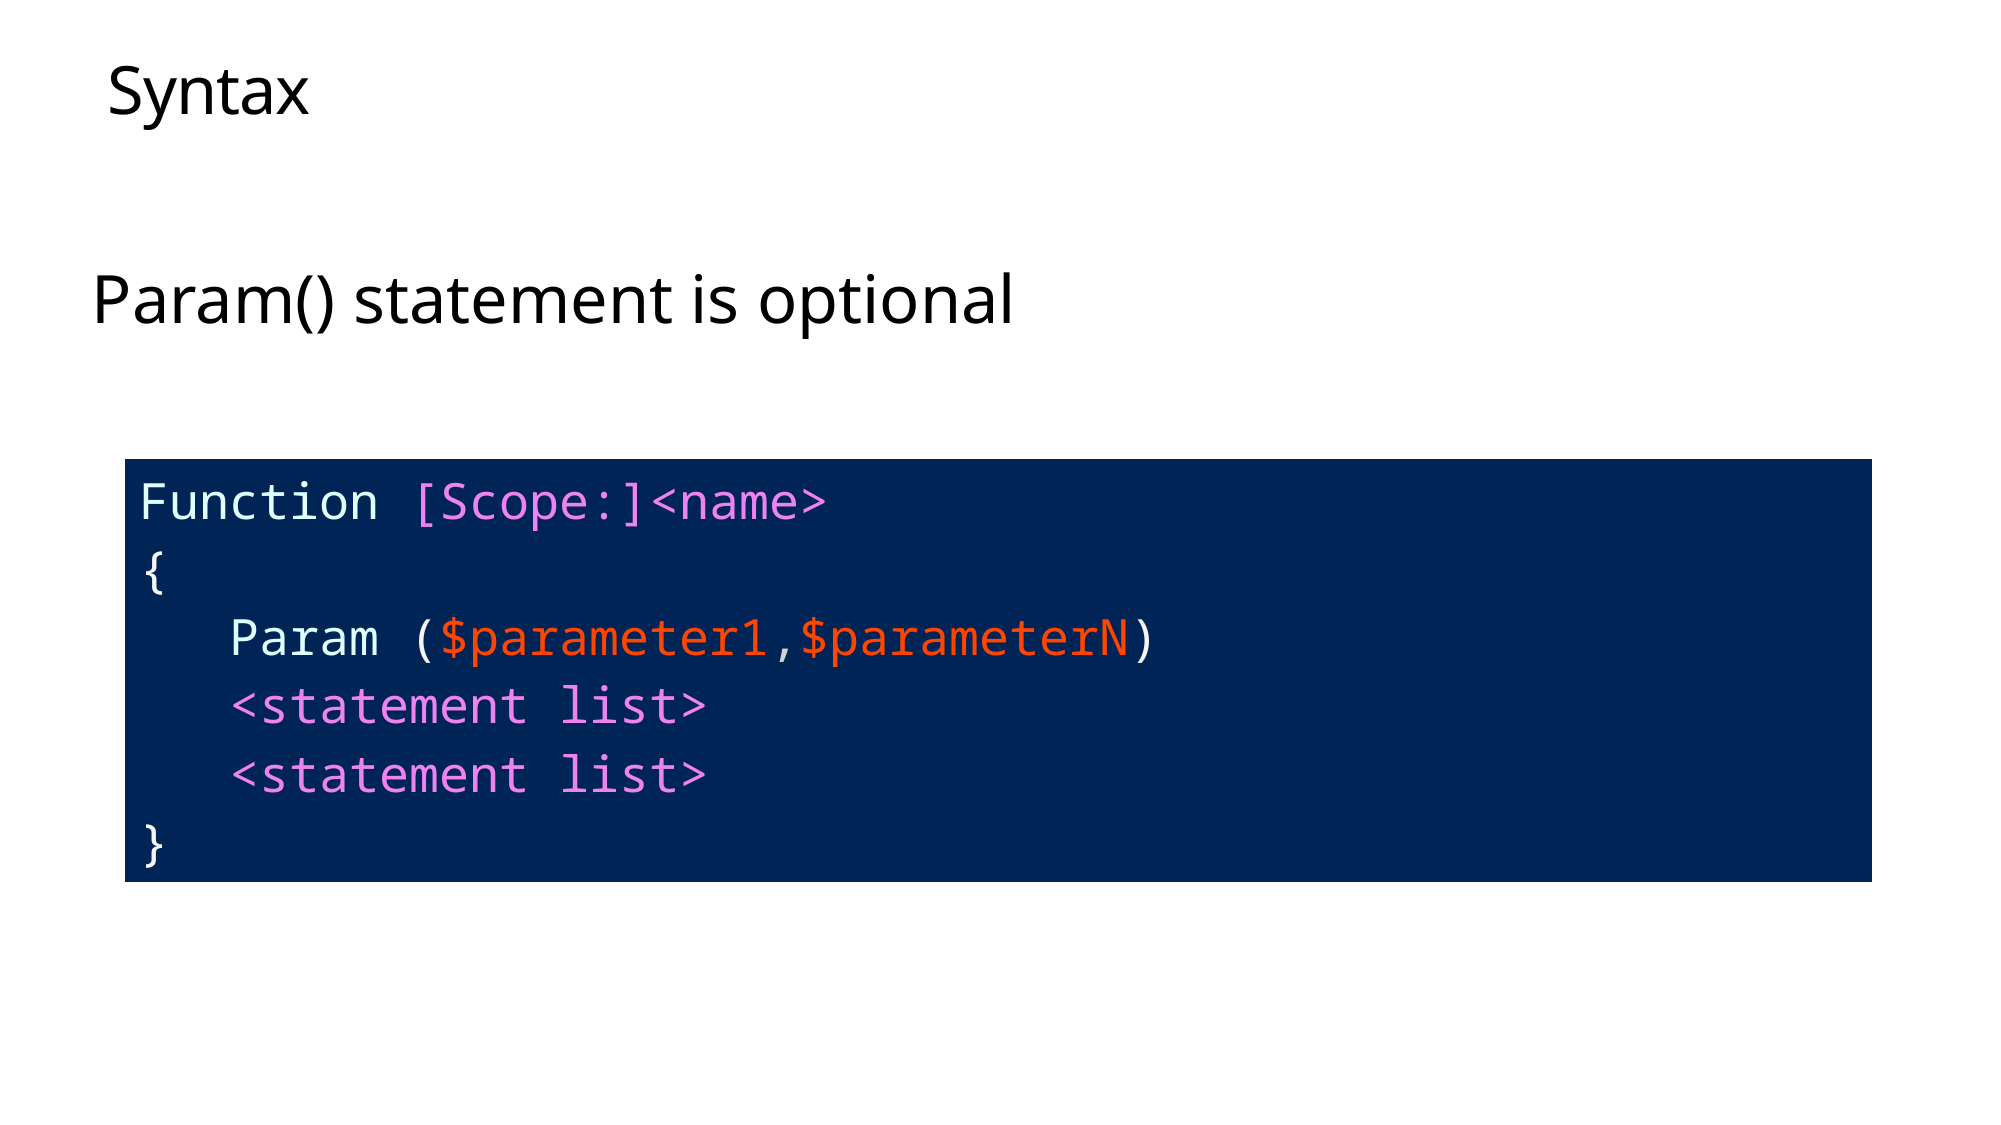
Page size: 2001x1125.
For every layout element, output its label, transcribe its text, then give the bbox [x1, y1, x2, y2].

table_header Function [Scope:]<name> { Param ($parameter1,$parameterN) <statement list> <statement list> } [125, 459, 1872, 882]
title Syntax [107, 52, 1893, 129]
text_box Param() statement is optional [77, 249, 1032, 345]
